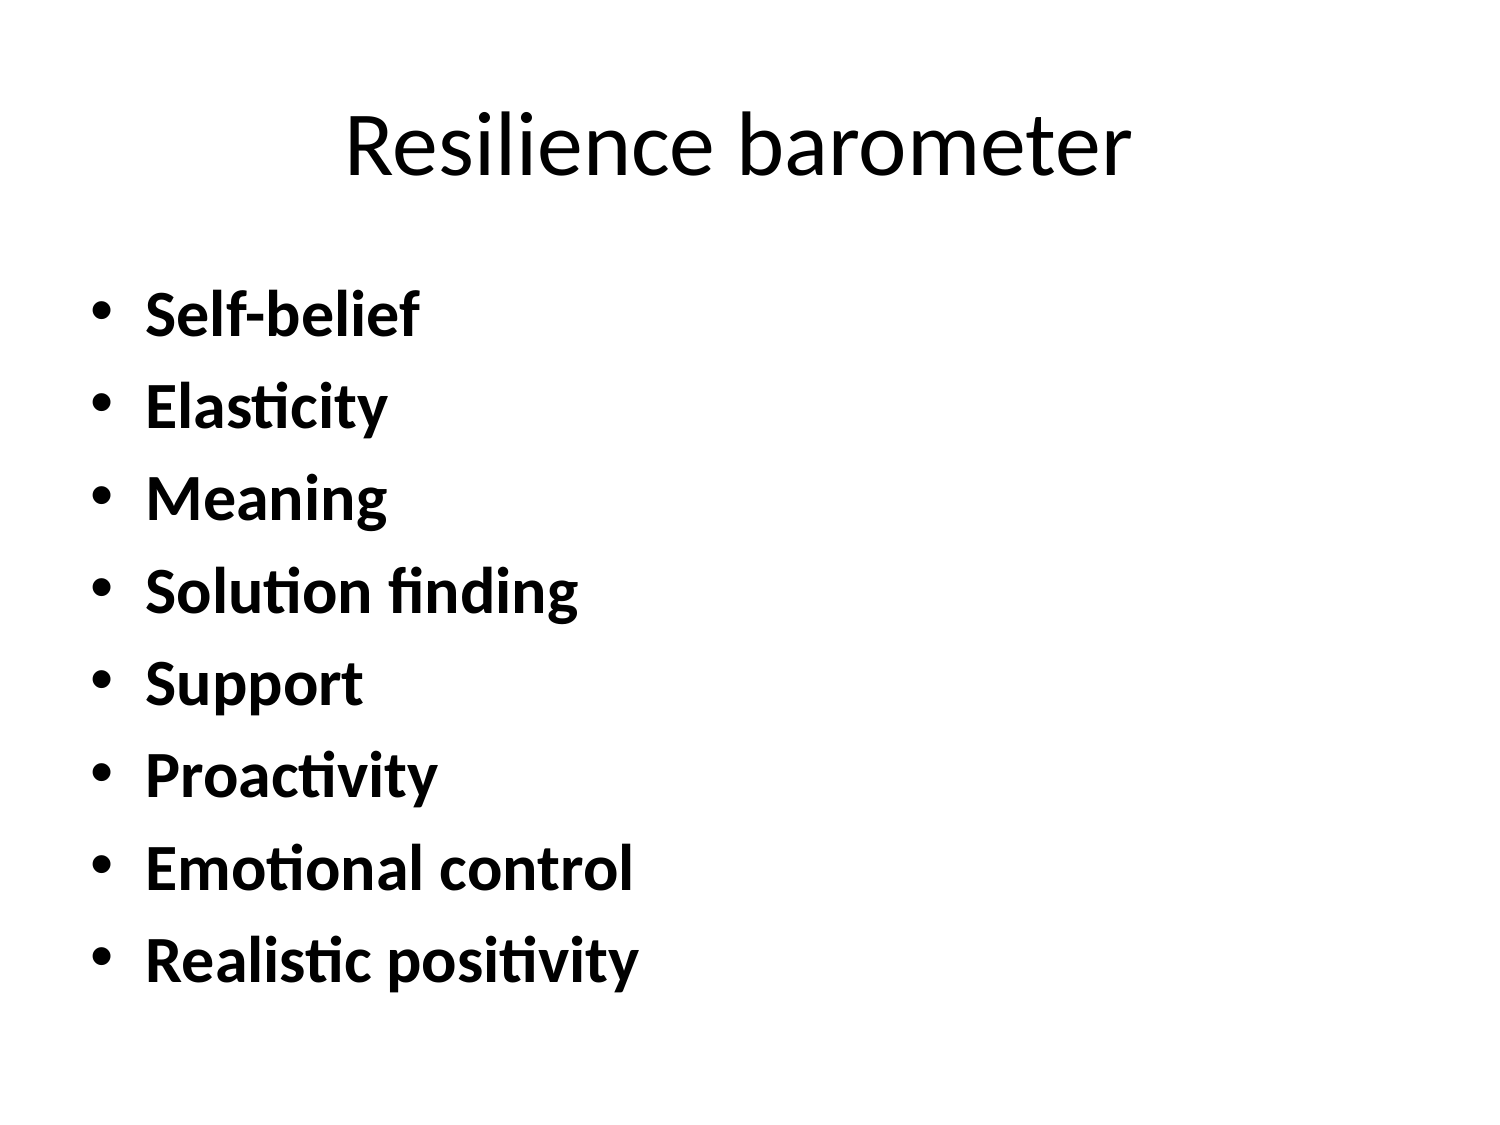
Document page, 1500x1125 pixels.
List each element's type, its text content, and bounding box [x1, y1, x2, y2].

list Self-belief Elasticity Meaning Solution finding Support Proactivity Emotional control Realistic positivity [75, 262, 1425, 1005]
title Resilience barometer [75, 45, 1425, 233]
